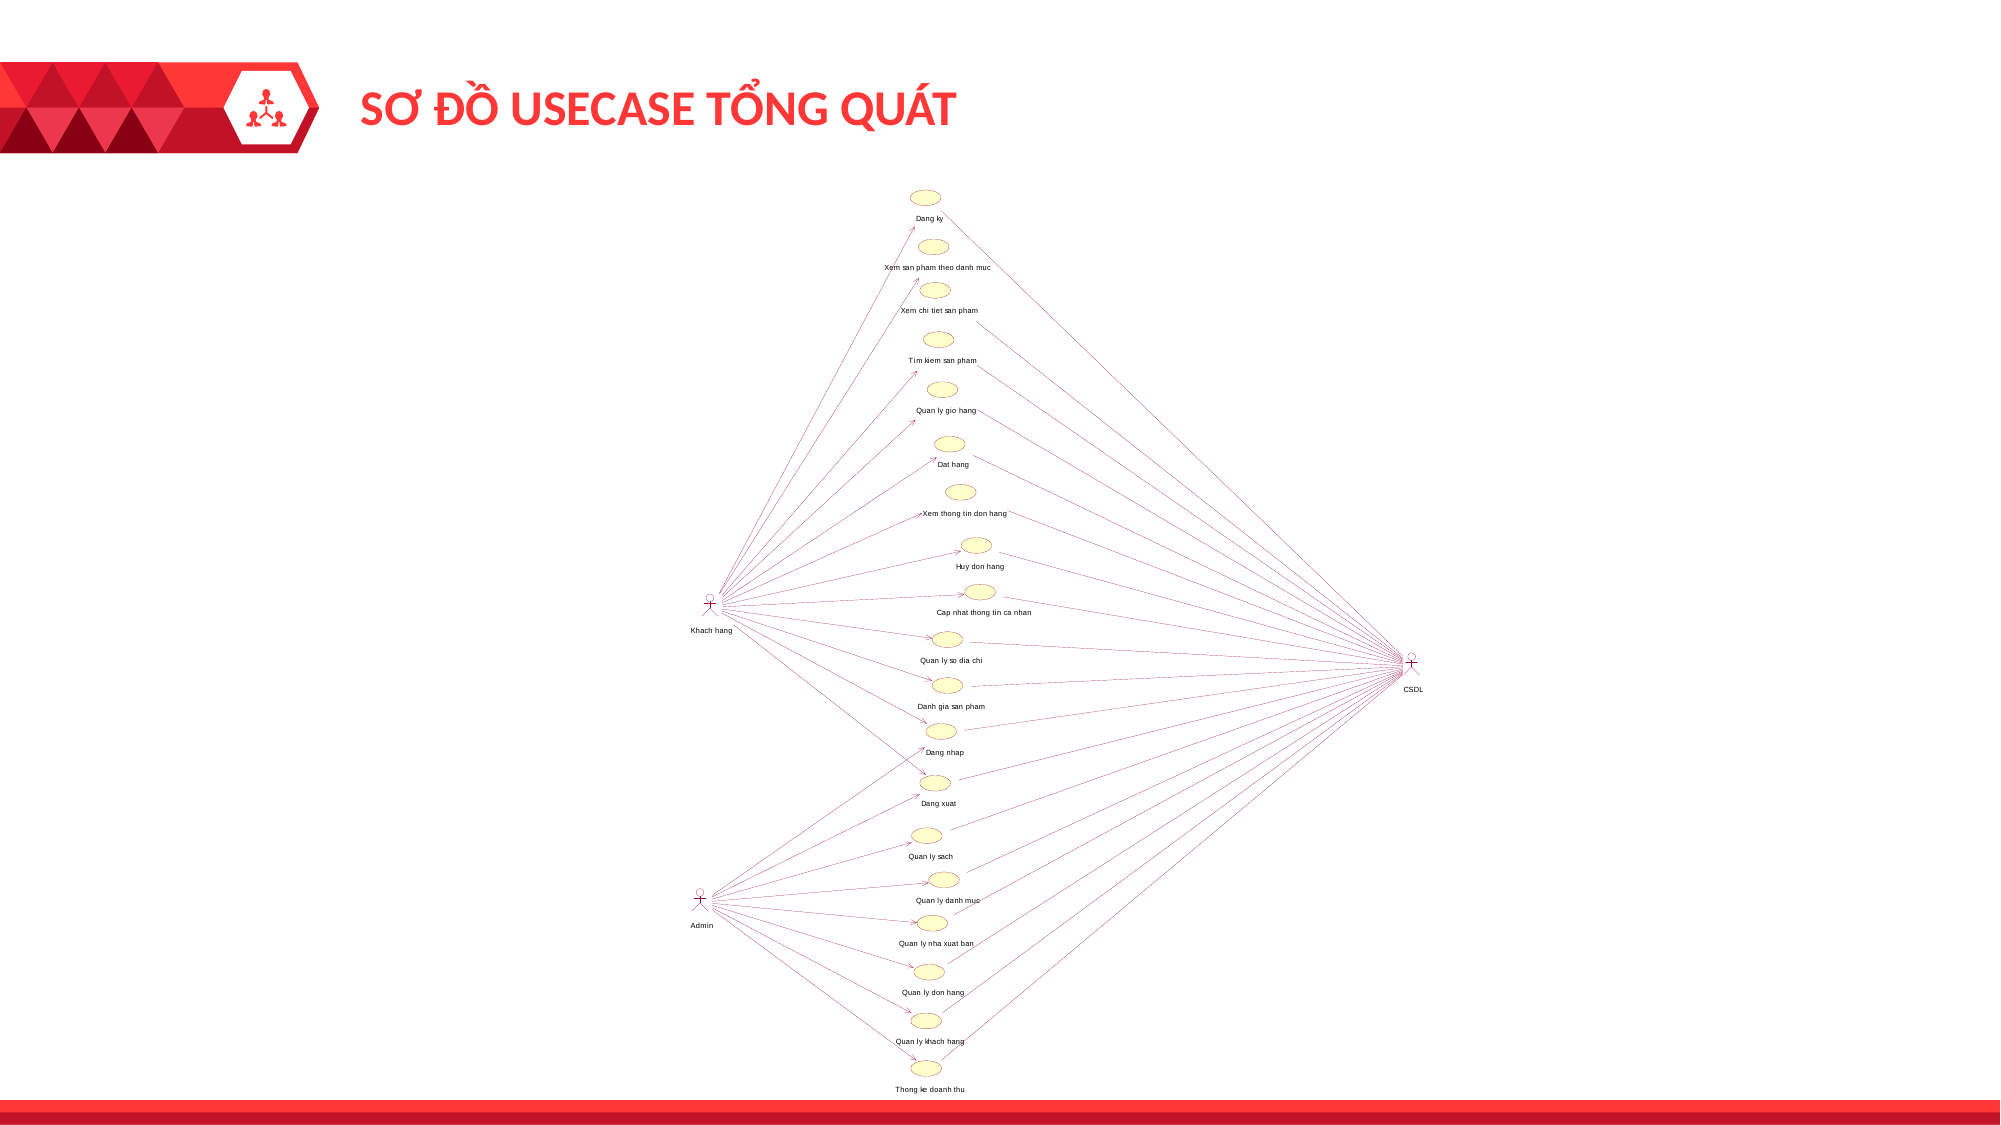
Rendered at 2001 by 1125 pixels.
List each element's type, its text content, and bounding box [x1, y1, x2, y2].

text_box SƠ ĐỒ USECASE TỔNG QUÁT [345, 68, 980, 143]
picture [662, 142, 1456, 1125]
